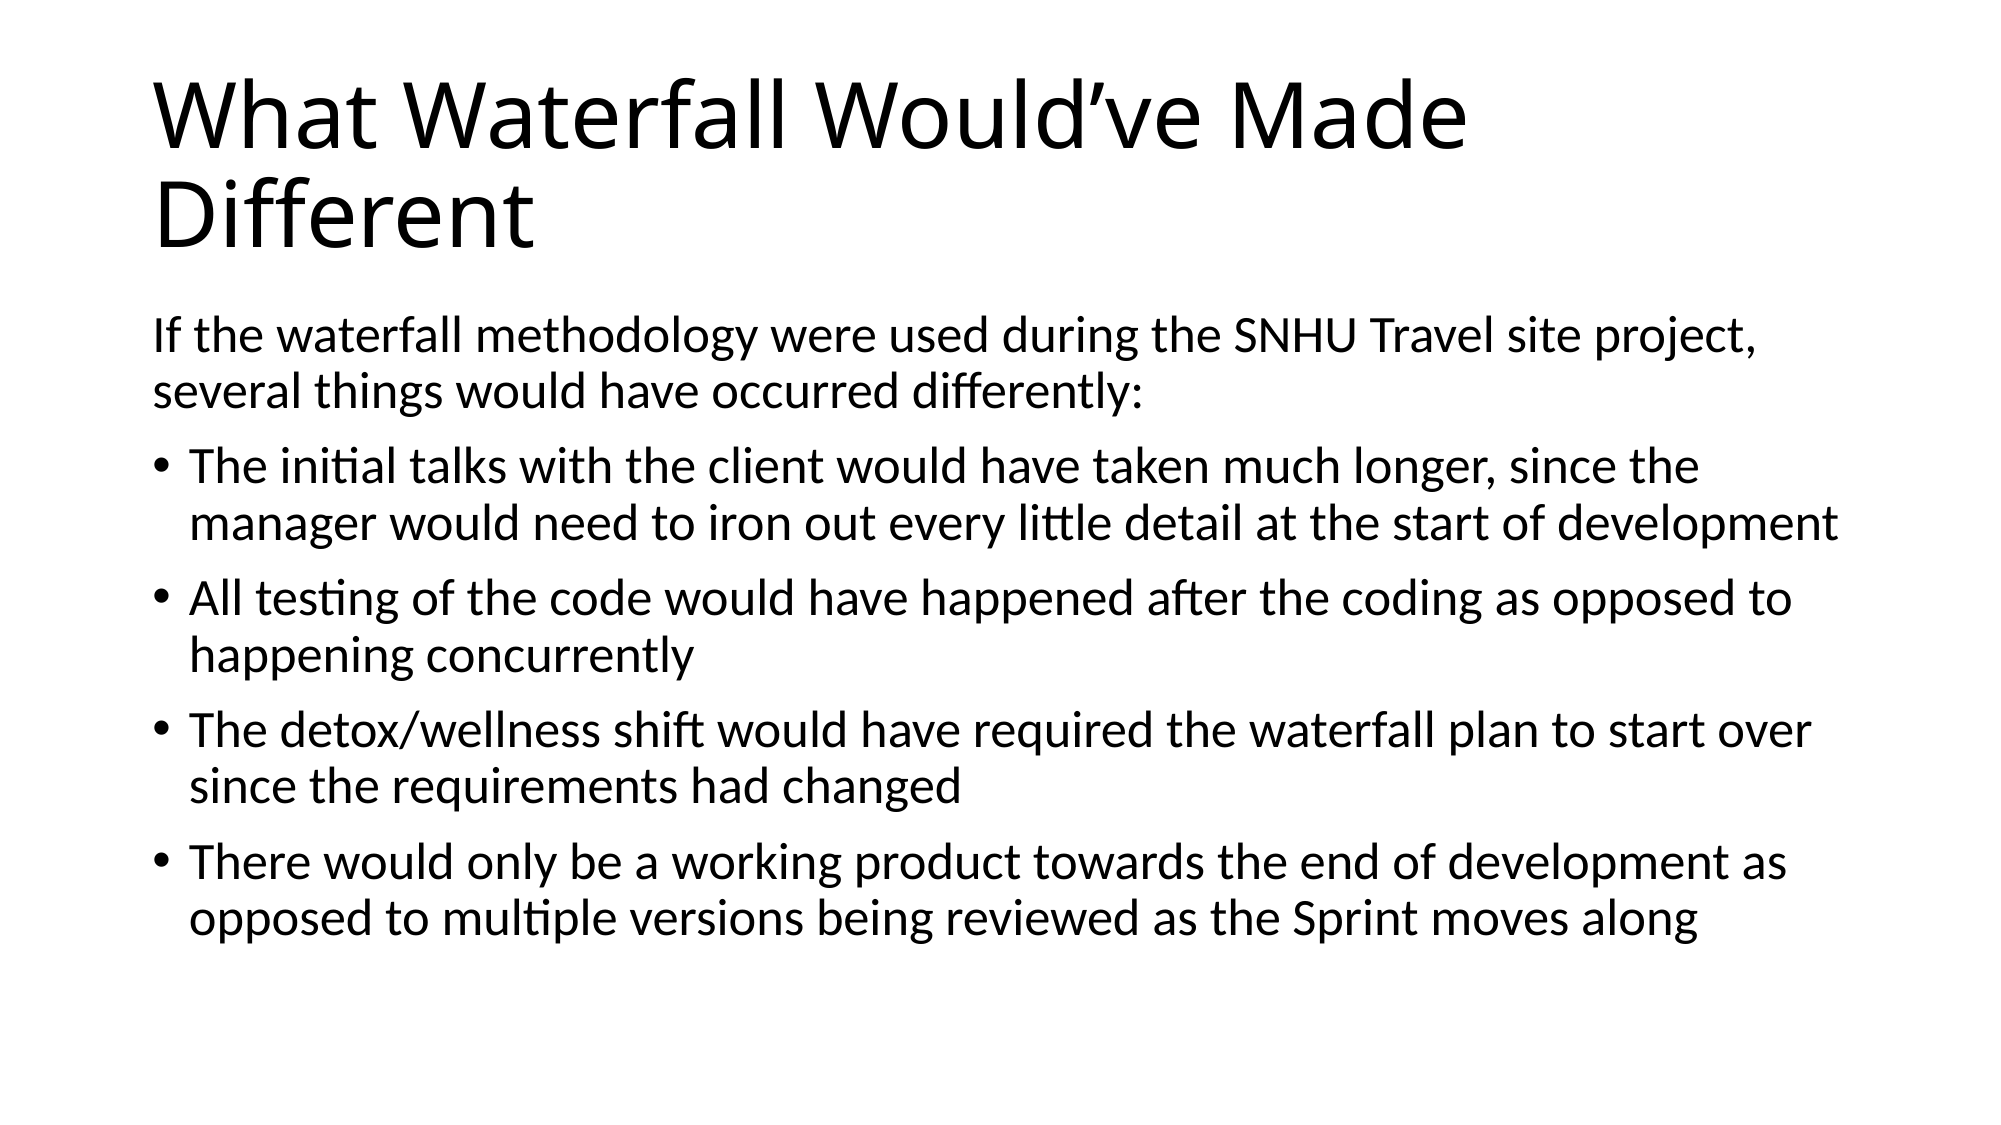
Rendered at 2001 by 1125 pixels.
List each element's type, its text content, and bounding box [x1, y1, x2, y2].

title What Waterfall Would’ve Made Different [137, 59, 1863, 278]
list If the waterfall methodology were used during the SNHU Travel site project, several things would have occurred differently: The initial talks with the client would have taken much longer, since the manager would need to iron out every little detail at the start of development All testing of the code would have happened after the coding as opposed to happening concurrently The detox/wellness shift would have required the waterfall plan to start over since the requirements had changed There would only be a working product towards the end of development as opposed to multiple versions being reviewed as the Sprint moves along [137, 299, 1863, 1014]
